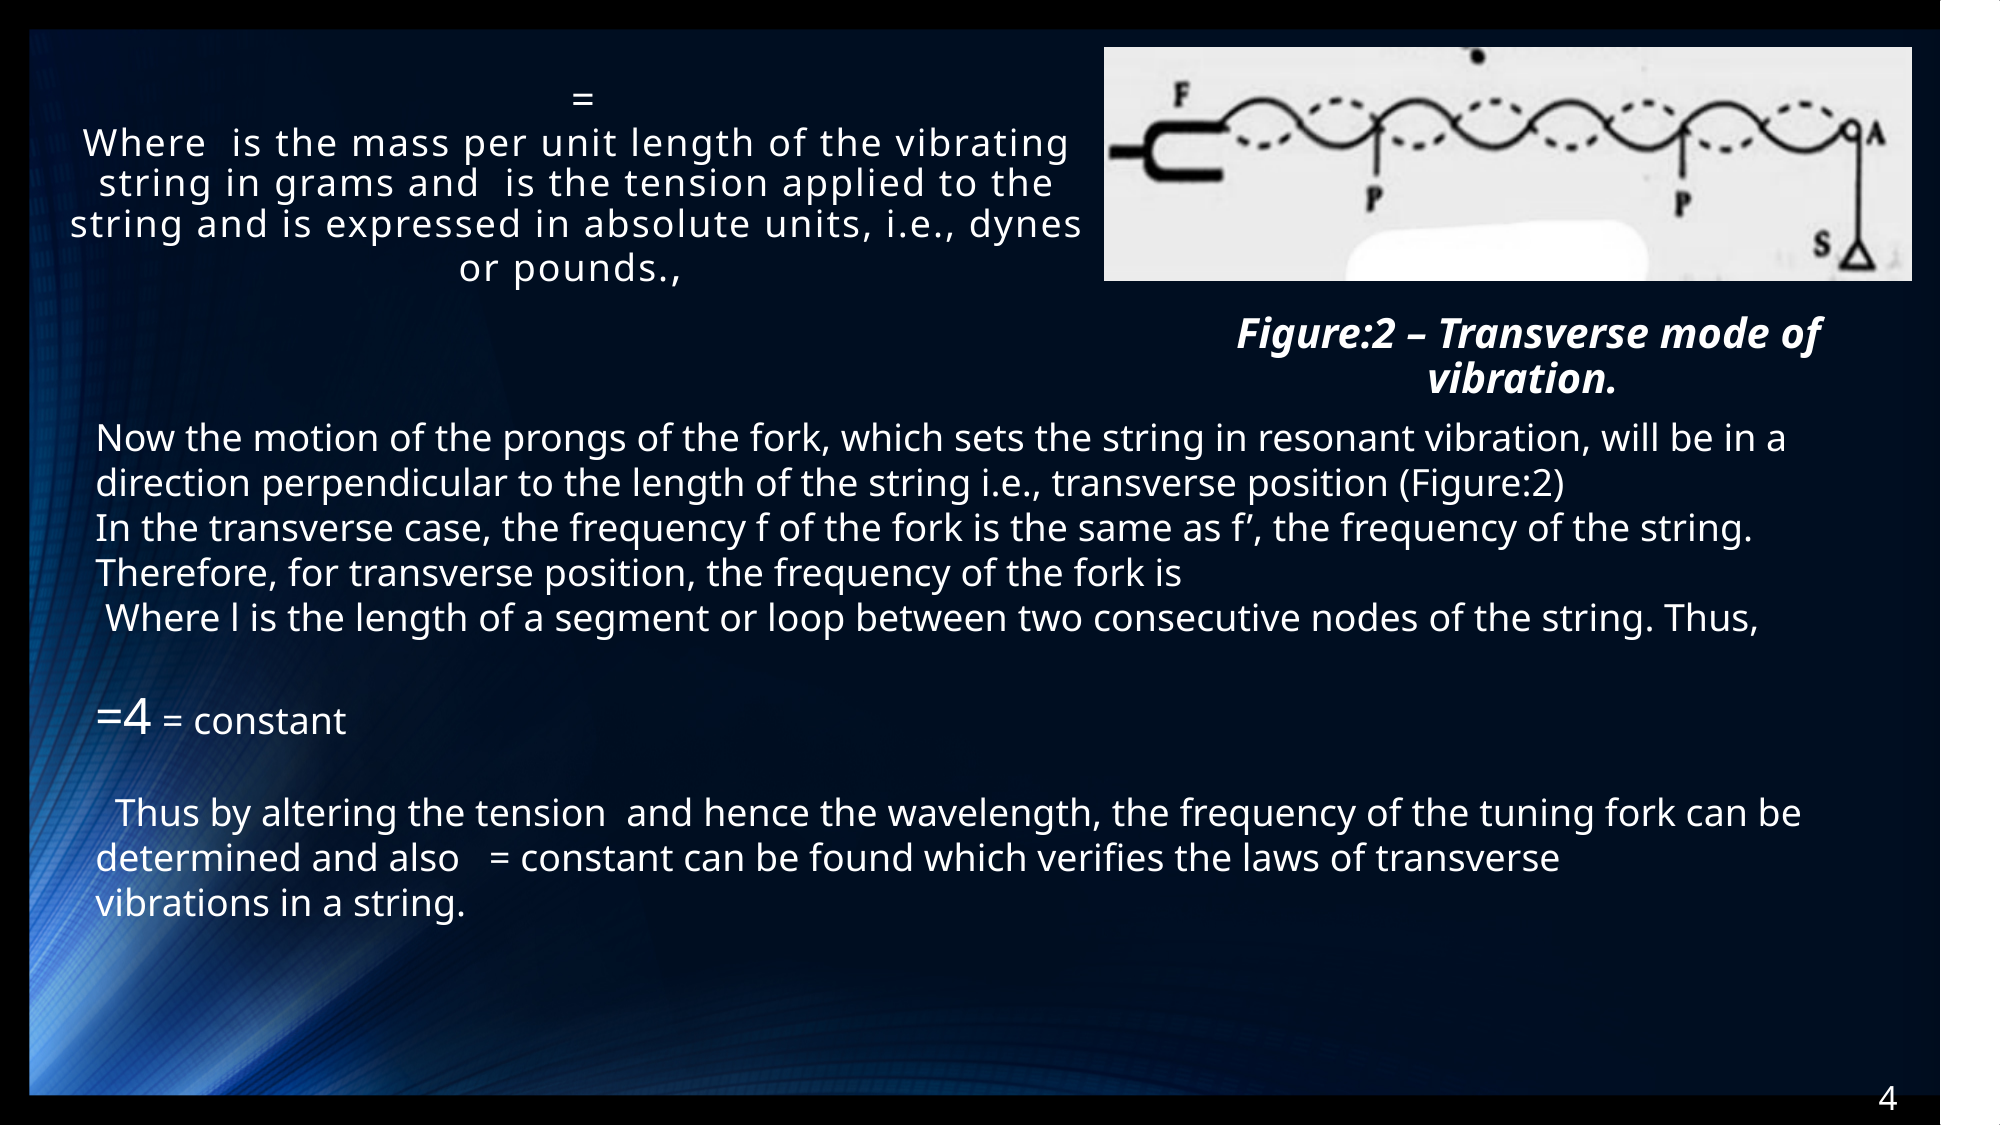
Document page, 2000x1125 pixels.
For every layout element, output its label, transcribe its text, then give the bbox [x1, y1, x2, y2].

text_box Figure:2 – Transverse mode of vibration. [1174, 312, 1883, 431]
picture [30, 30, 1940, 1095]
text_box 4 [1863, 1069, 1913, 1124]
